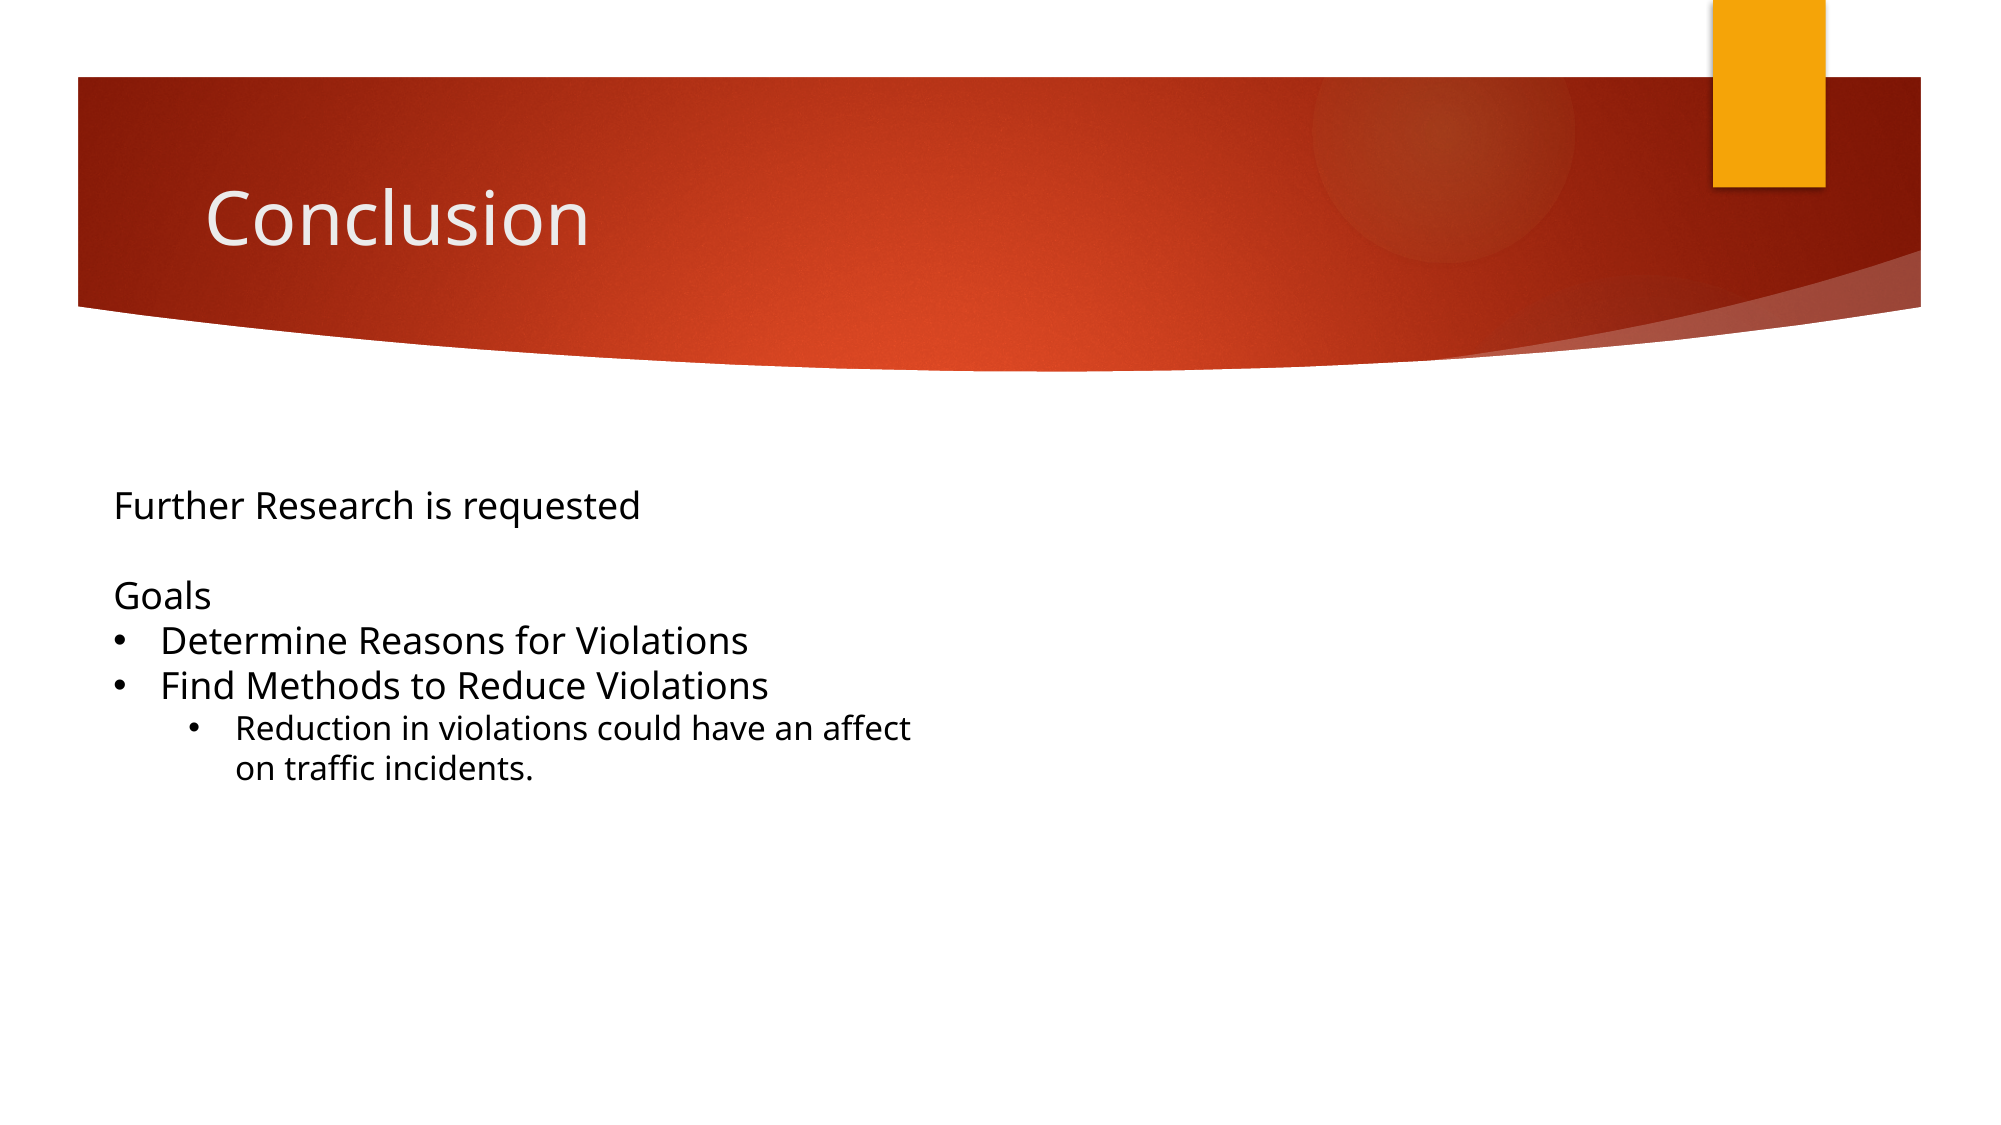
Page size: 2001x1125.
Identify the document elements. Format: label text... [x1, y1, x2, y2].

text_box Further Research is requested Goals Determine Reasons for Violations Find Methods to Reduce Violations Reduction in violations could have an affect on traffic incidents. [98, 474, 945, 795]
title Conclusion [189, 155, 1627, 275]
